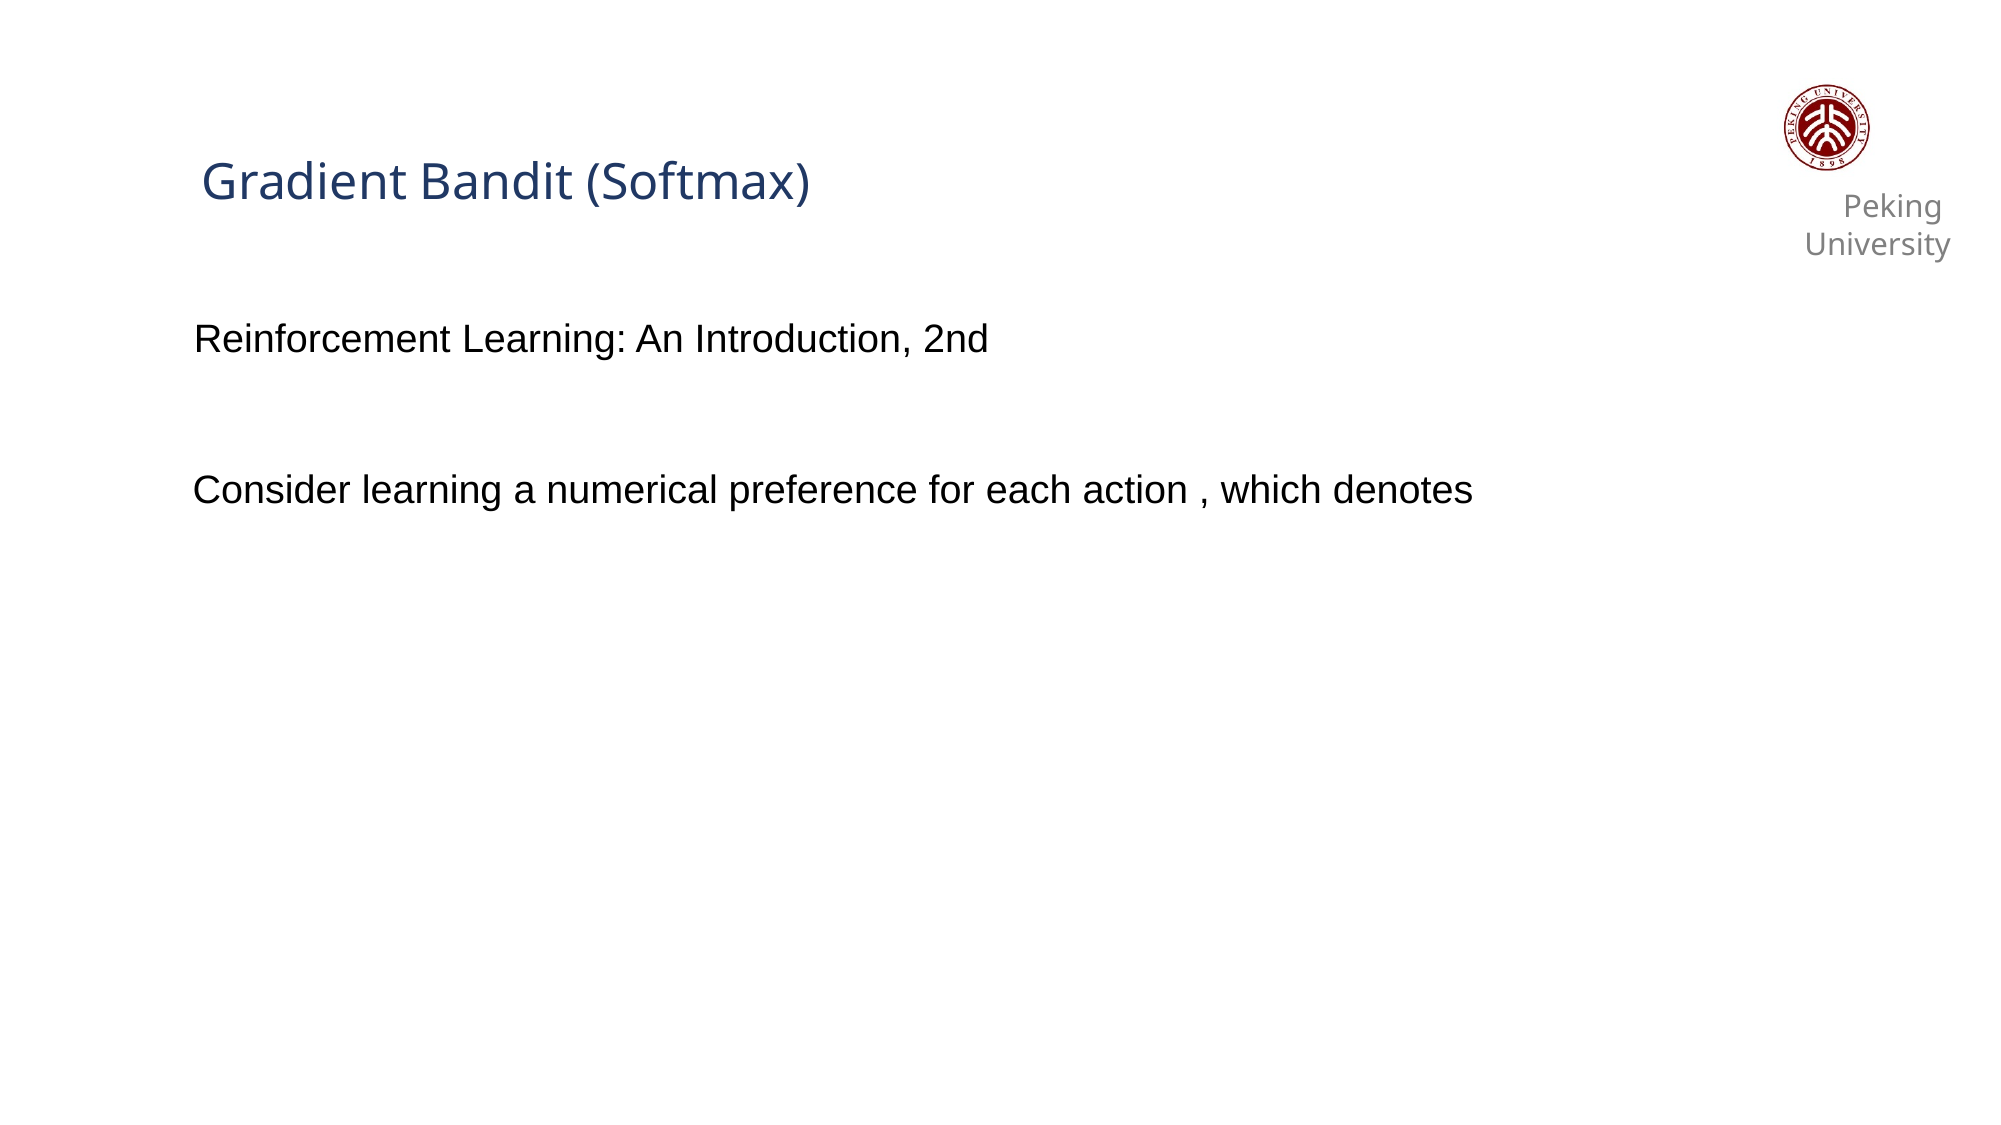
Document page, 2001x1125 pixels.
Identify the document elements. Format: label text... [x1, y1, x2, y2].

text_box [1685, 78, 1967, 236]
text_box Gradient Bandit (Softmax) [186, 141, 826, 217]
text_box Reinforcement Learning: An Introduction, 2nd [179, 305, 1491, 368]
